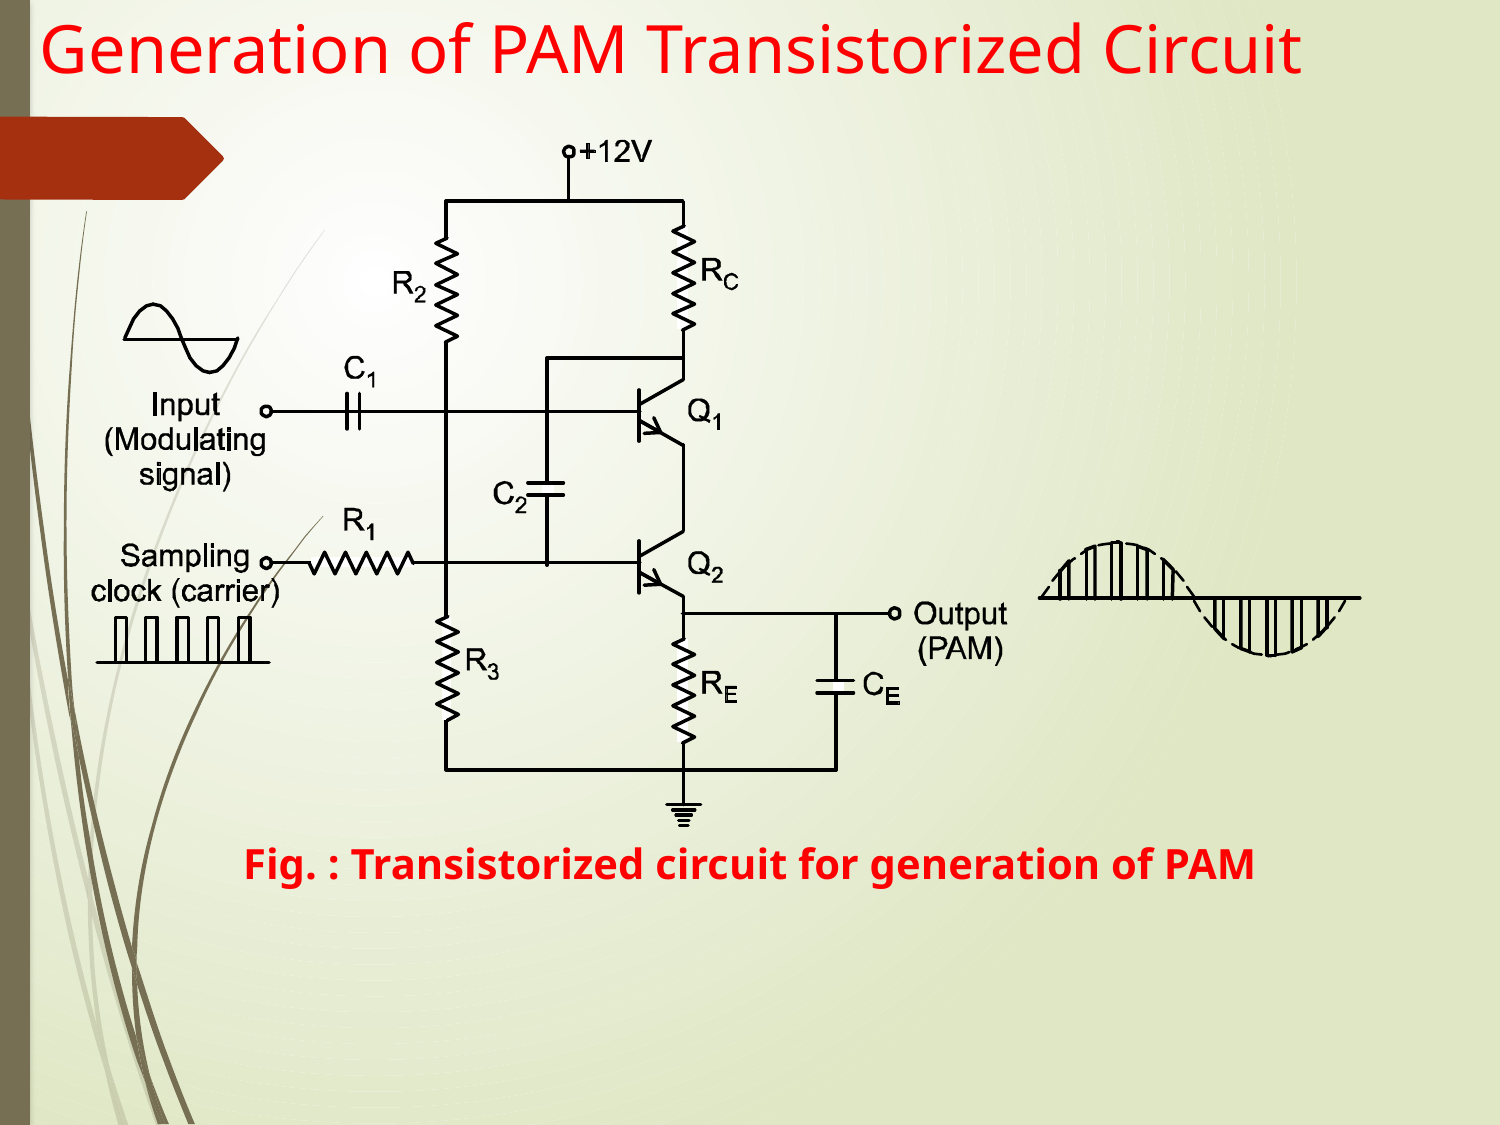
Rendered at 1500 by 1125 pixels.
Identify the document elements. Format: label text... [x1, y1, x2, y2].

text_box Generation of PAM Transistorized Circuit [24, 0, 1325, 95]
picture [87, 137, 1363, 829]
text_box Fig. : Transistorized circuit for generation of PAM [0, 830, 1500, 896]
